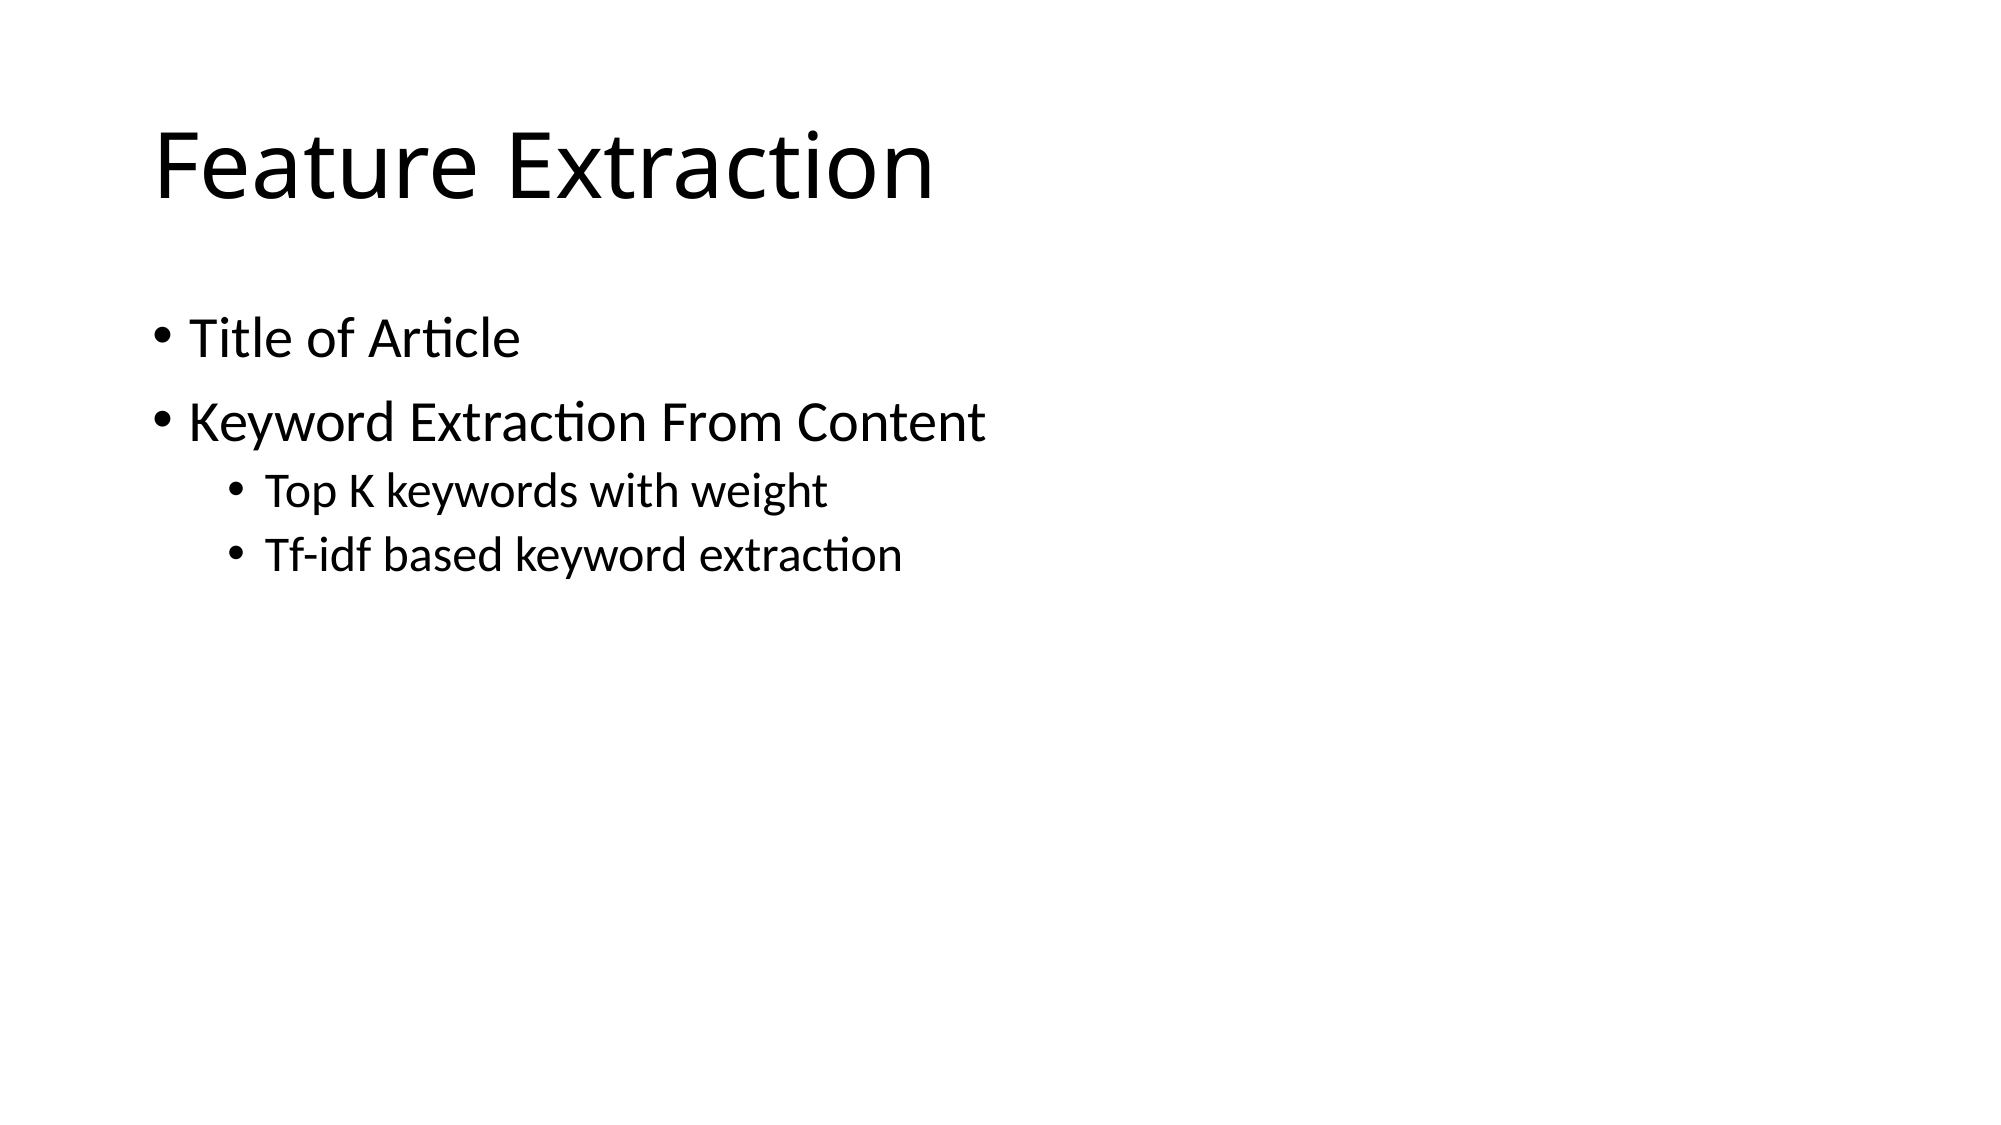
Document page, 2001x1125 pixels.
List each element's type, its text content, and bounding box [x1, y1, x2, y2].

list Title of Article Keyword Extraction From Content Top K keywords with weight Tf-idf based keyword extraction [137, 299, 1863, 1014]
title Feature Extraction [137, 59, 1863, 278]
